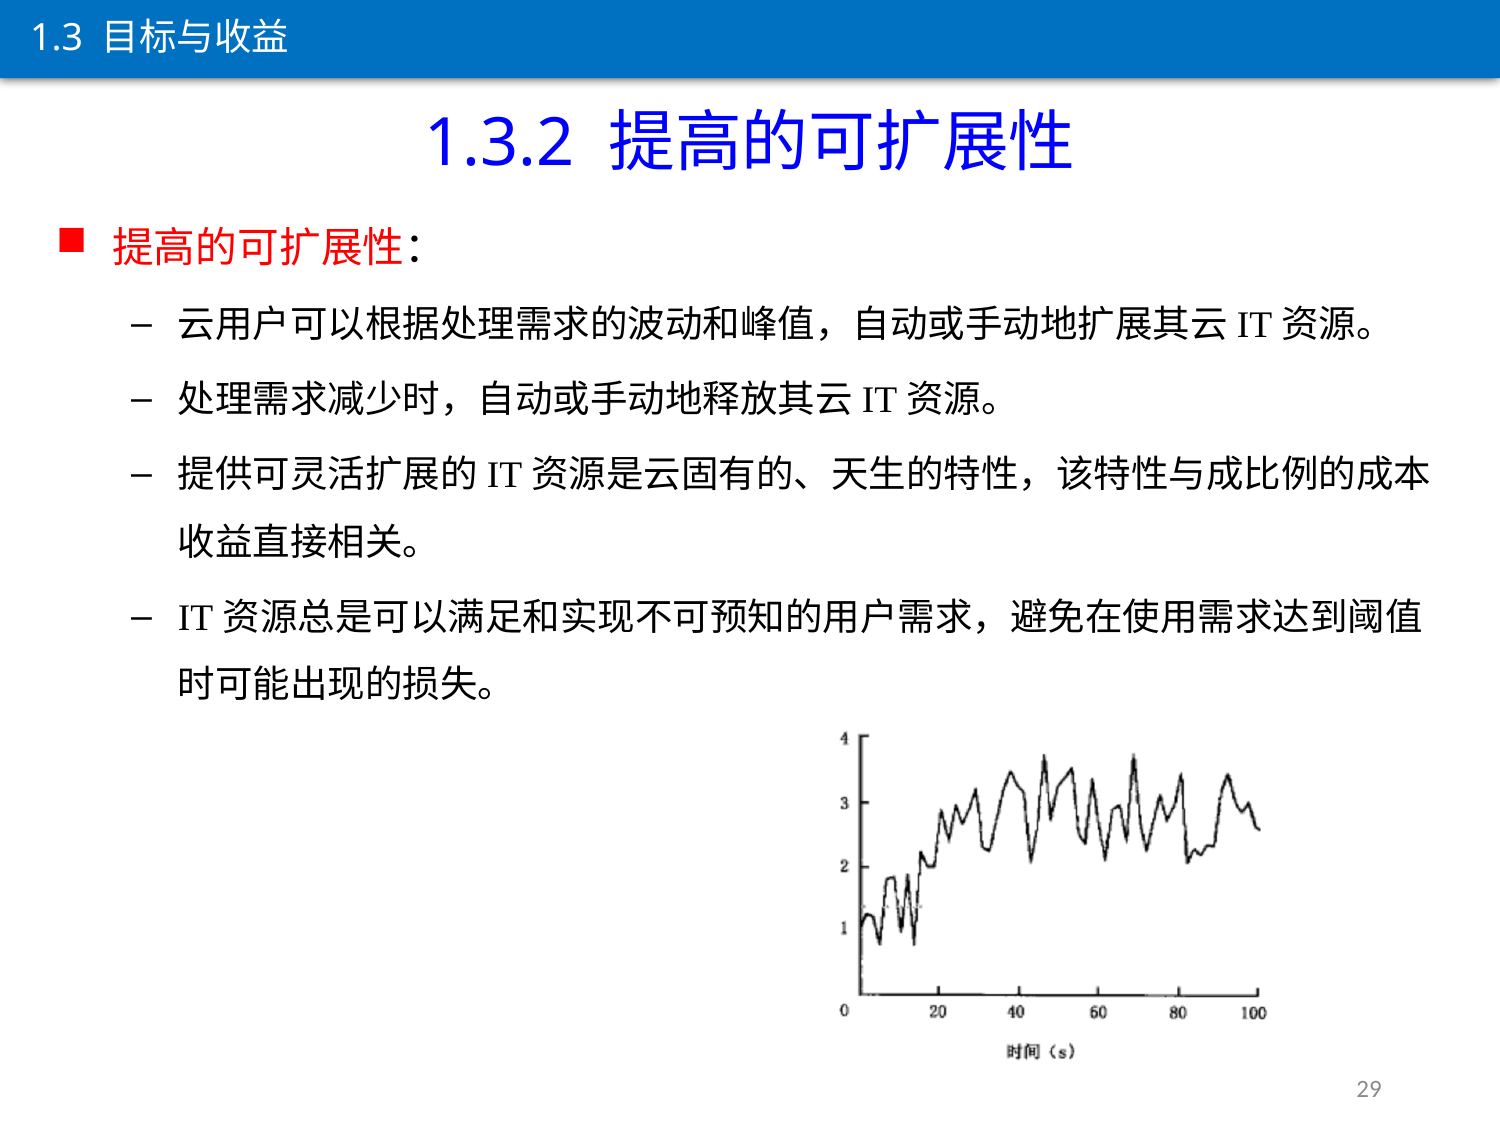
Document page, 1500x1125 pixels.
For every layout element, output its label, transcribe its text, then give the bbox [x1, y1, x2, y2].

picture [825, 710, 1293, 1073]
text_box 1.3 目标与收益 [15, 5, 305, 66]
text_box 1.3.2 提高的可扩展性 [0, 91, 1500, 187]
slide_number 29 [1059, 1057, 1397, 1118]
text_box [0, 0, 1500, 79]
text_box 提高的可扩展性： 云用户可以根据处理需求的波动和峰值，自动或手动地扩展其云IT资源。 处理需求减少时，自动或手动地释放其云IT资源。 提供可灵活扩展的IT资源是云固有的、天生的特性，该特性与成比例的成本收益直接相关。 IT资源总是可以满足和实现不可预知的用户需求，避免在使用需求达到阈值时可能出现的损失。 [41, 187, 1471, 713]
